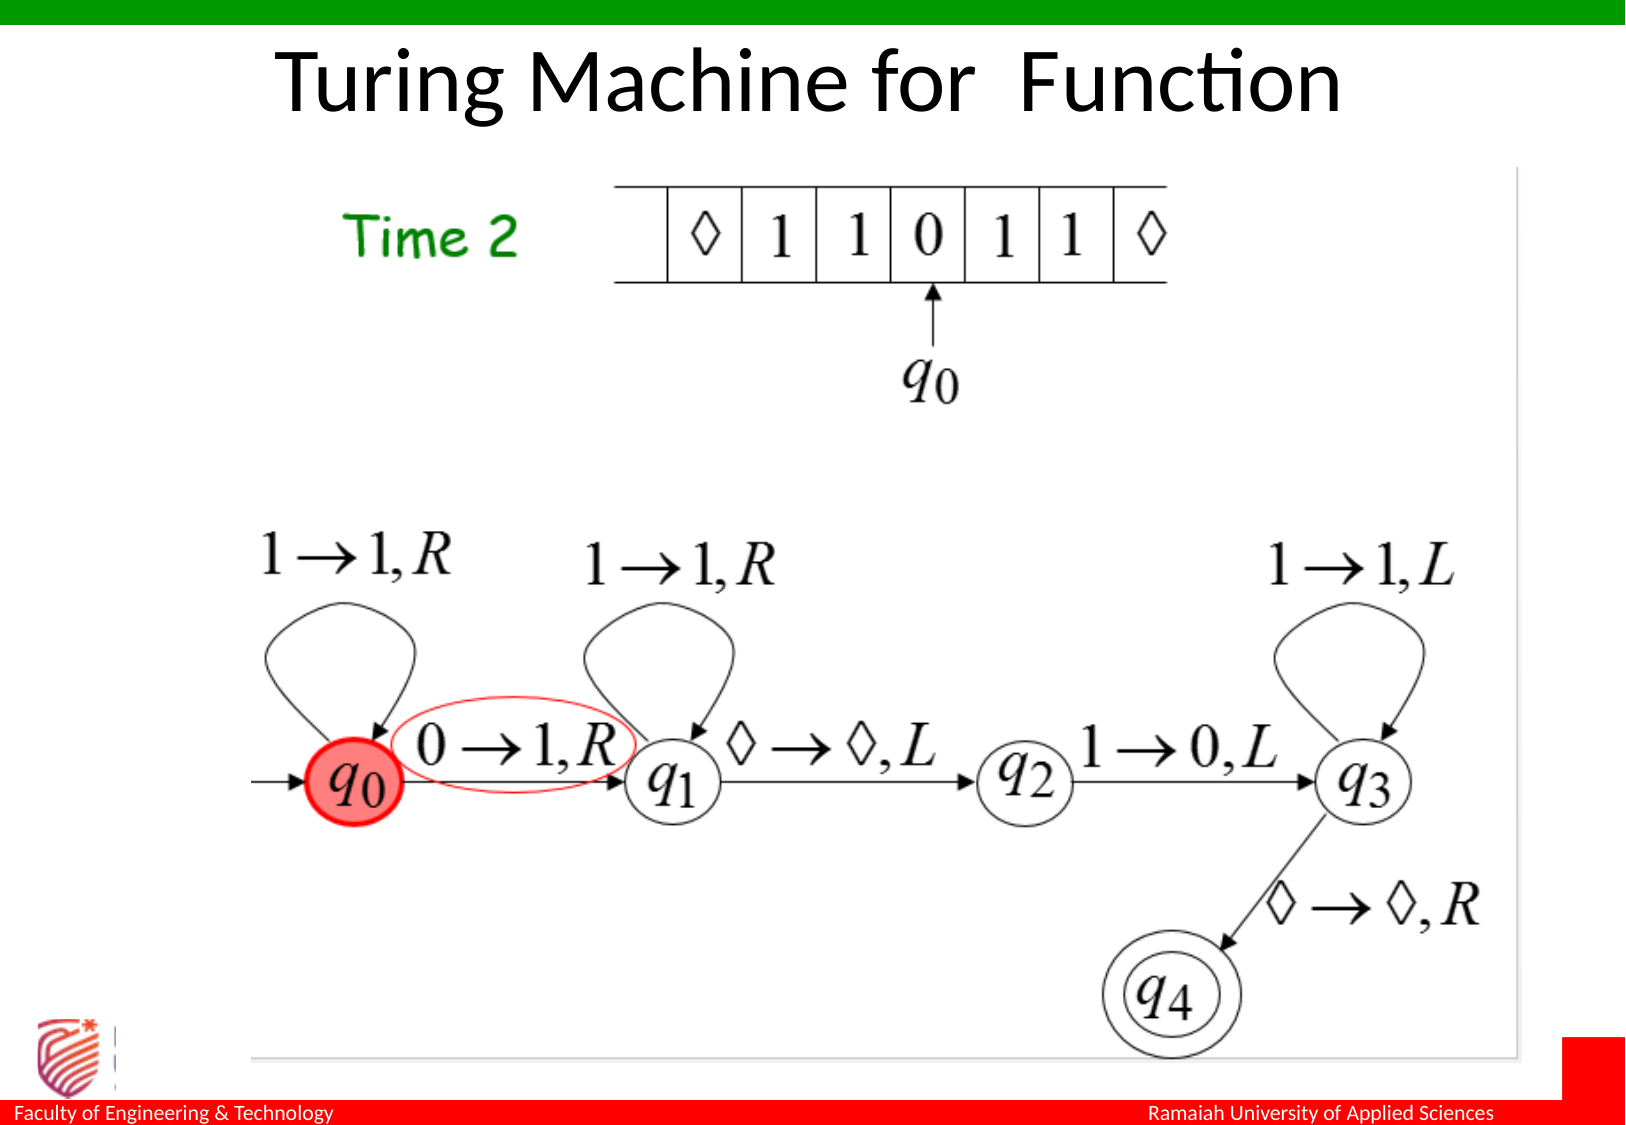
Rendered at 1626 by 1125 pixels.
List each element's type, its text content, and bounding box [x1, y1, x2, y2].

picture [251, 166, 1523, 1063]
picture [37, 1019, 116, 1099]
text_box Turing Machine for Function [259, 12, 1361, 137]
